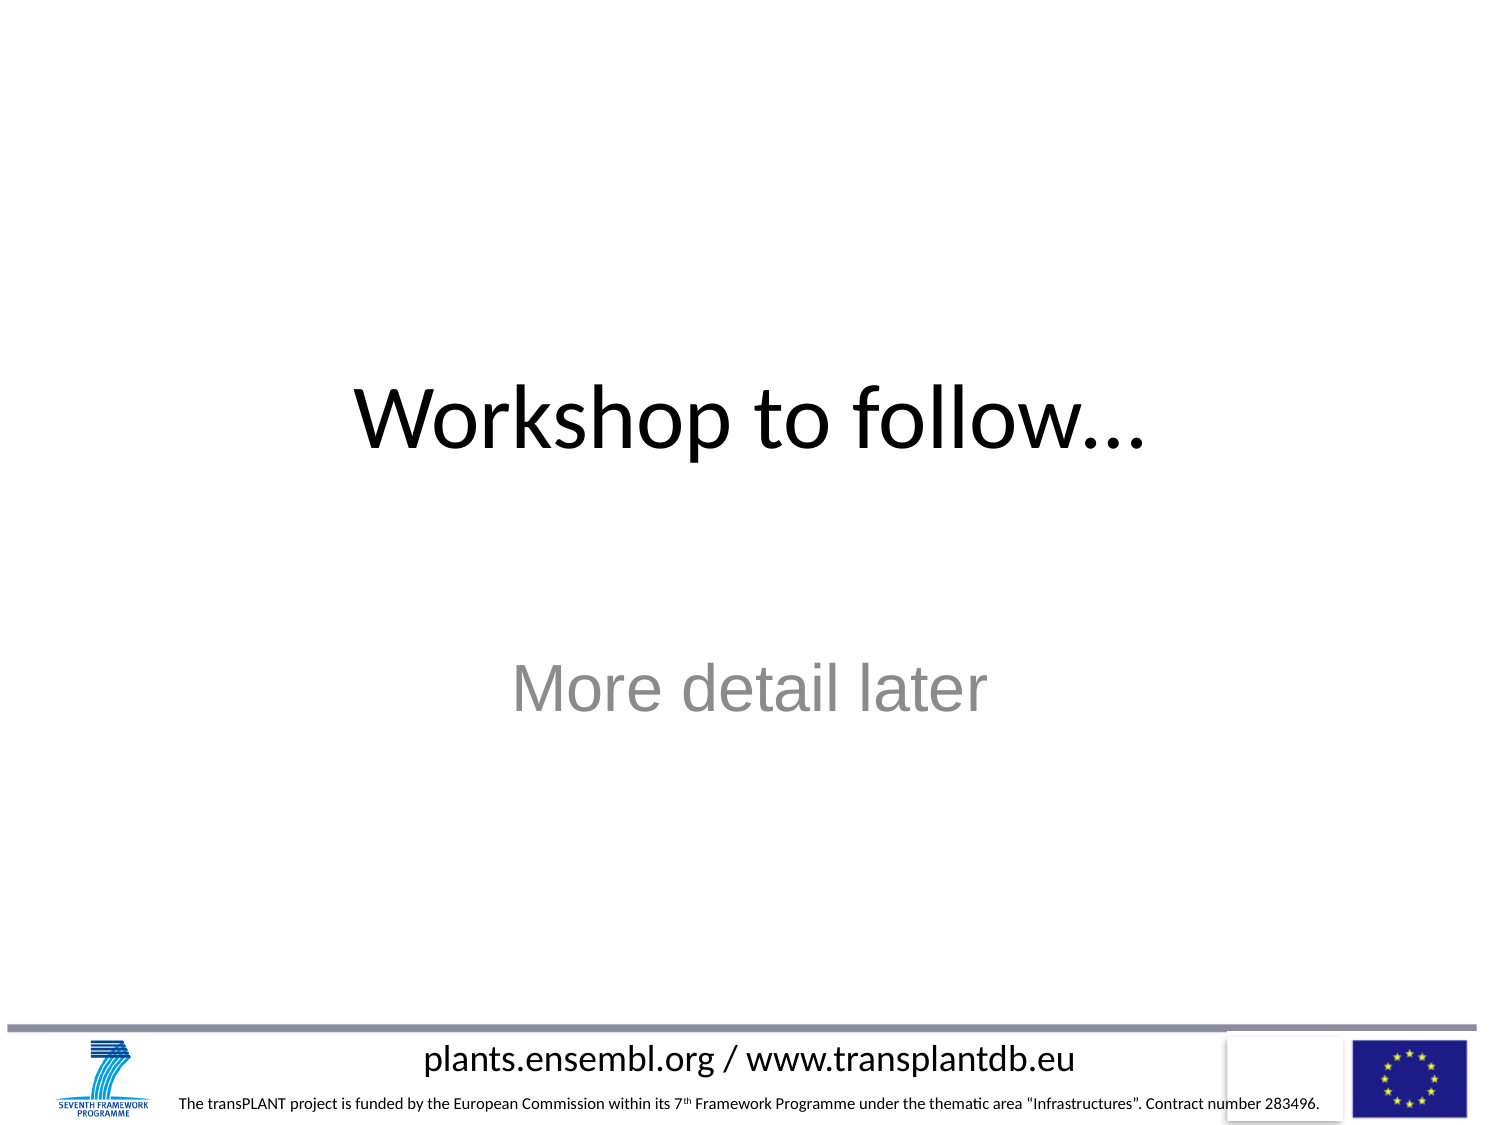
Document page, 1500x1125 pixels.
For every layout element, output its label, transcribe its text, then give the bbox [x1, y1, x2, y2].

picture [0, 1015, 1500, 1125]
subtitle More detail later [225, 637, 1275, 925]
title Workshop to follow… [112, 349, 1388, 591]
